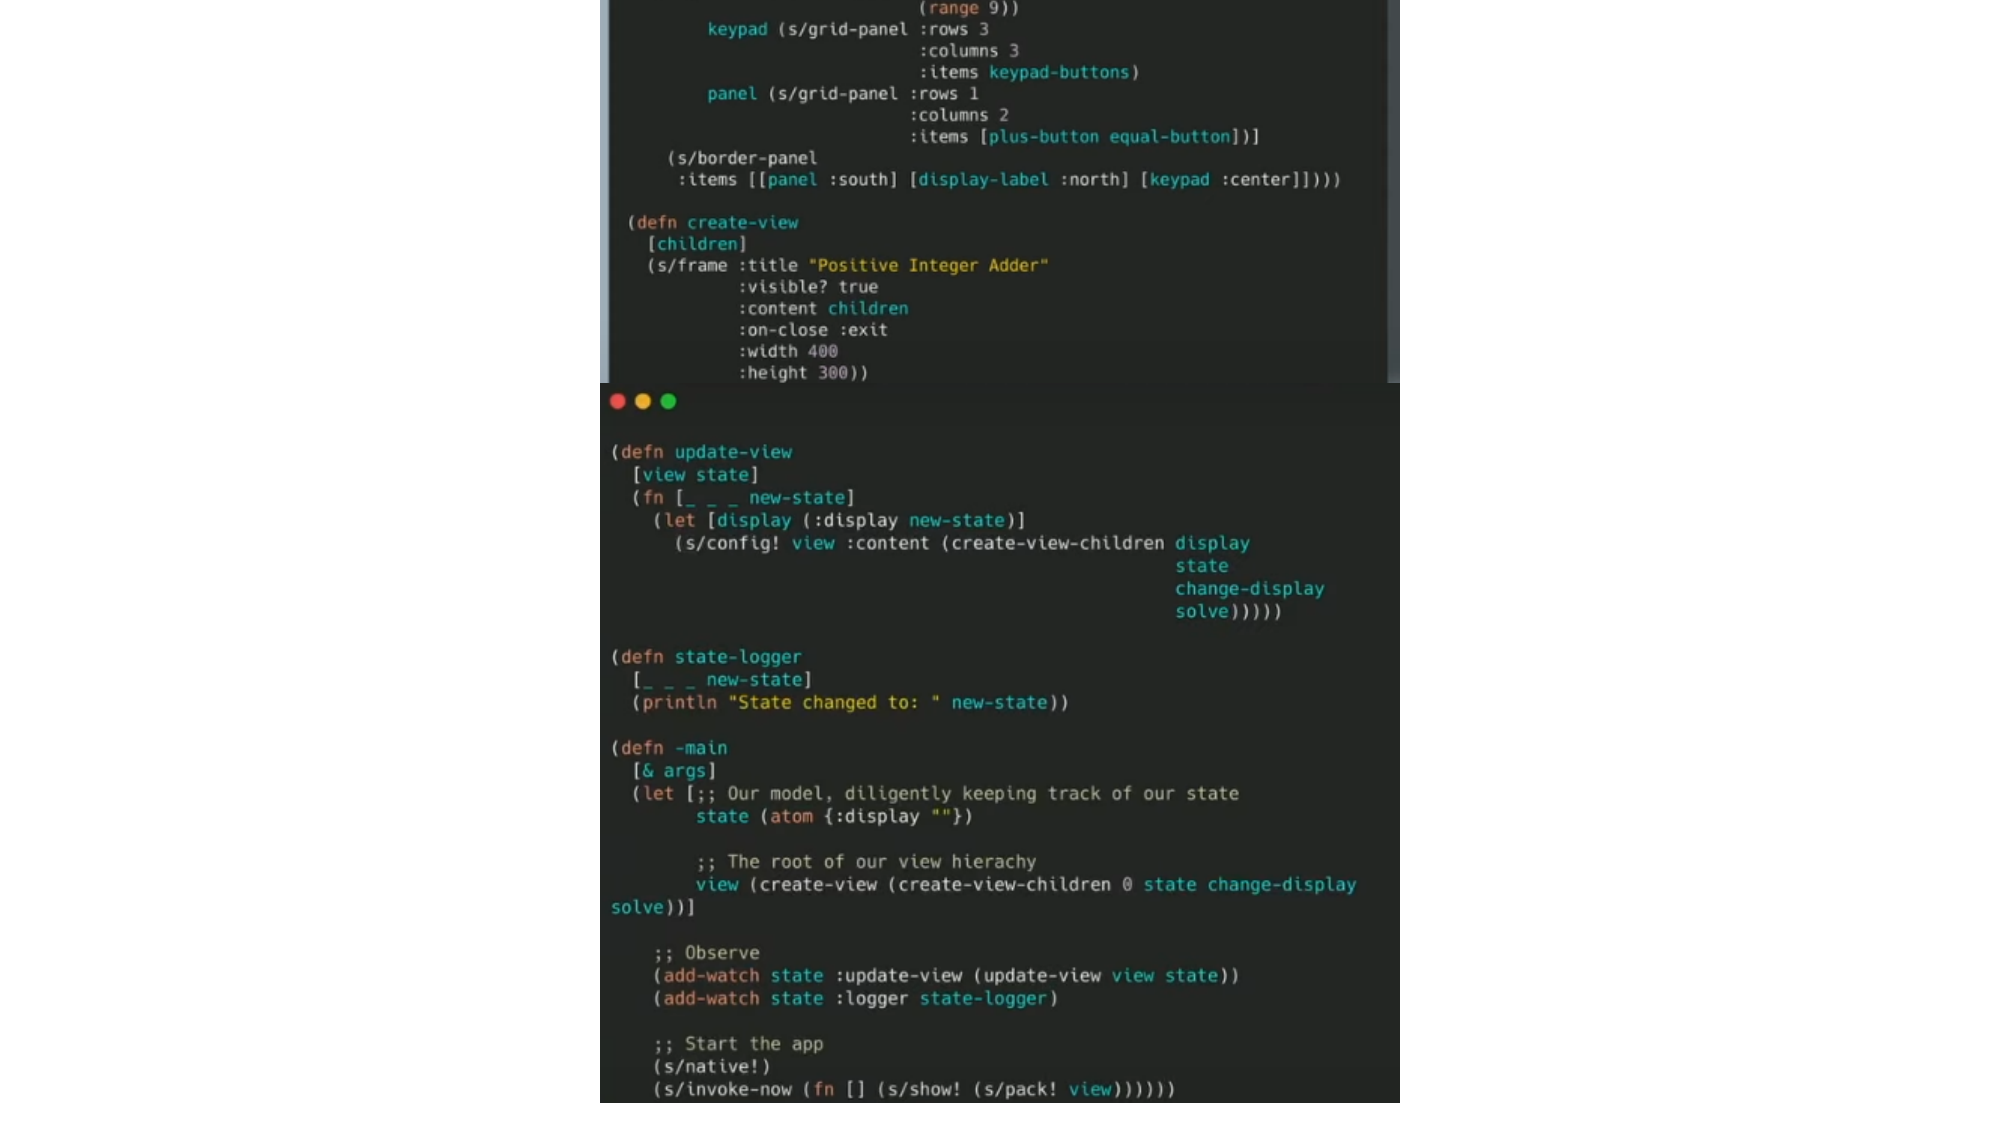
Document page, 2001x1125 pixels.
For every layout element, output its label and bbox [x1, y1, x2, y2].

picture [600, 0, 1400, 1104]
